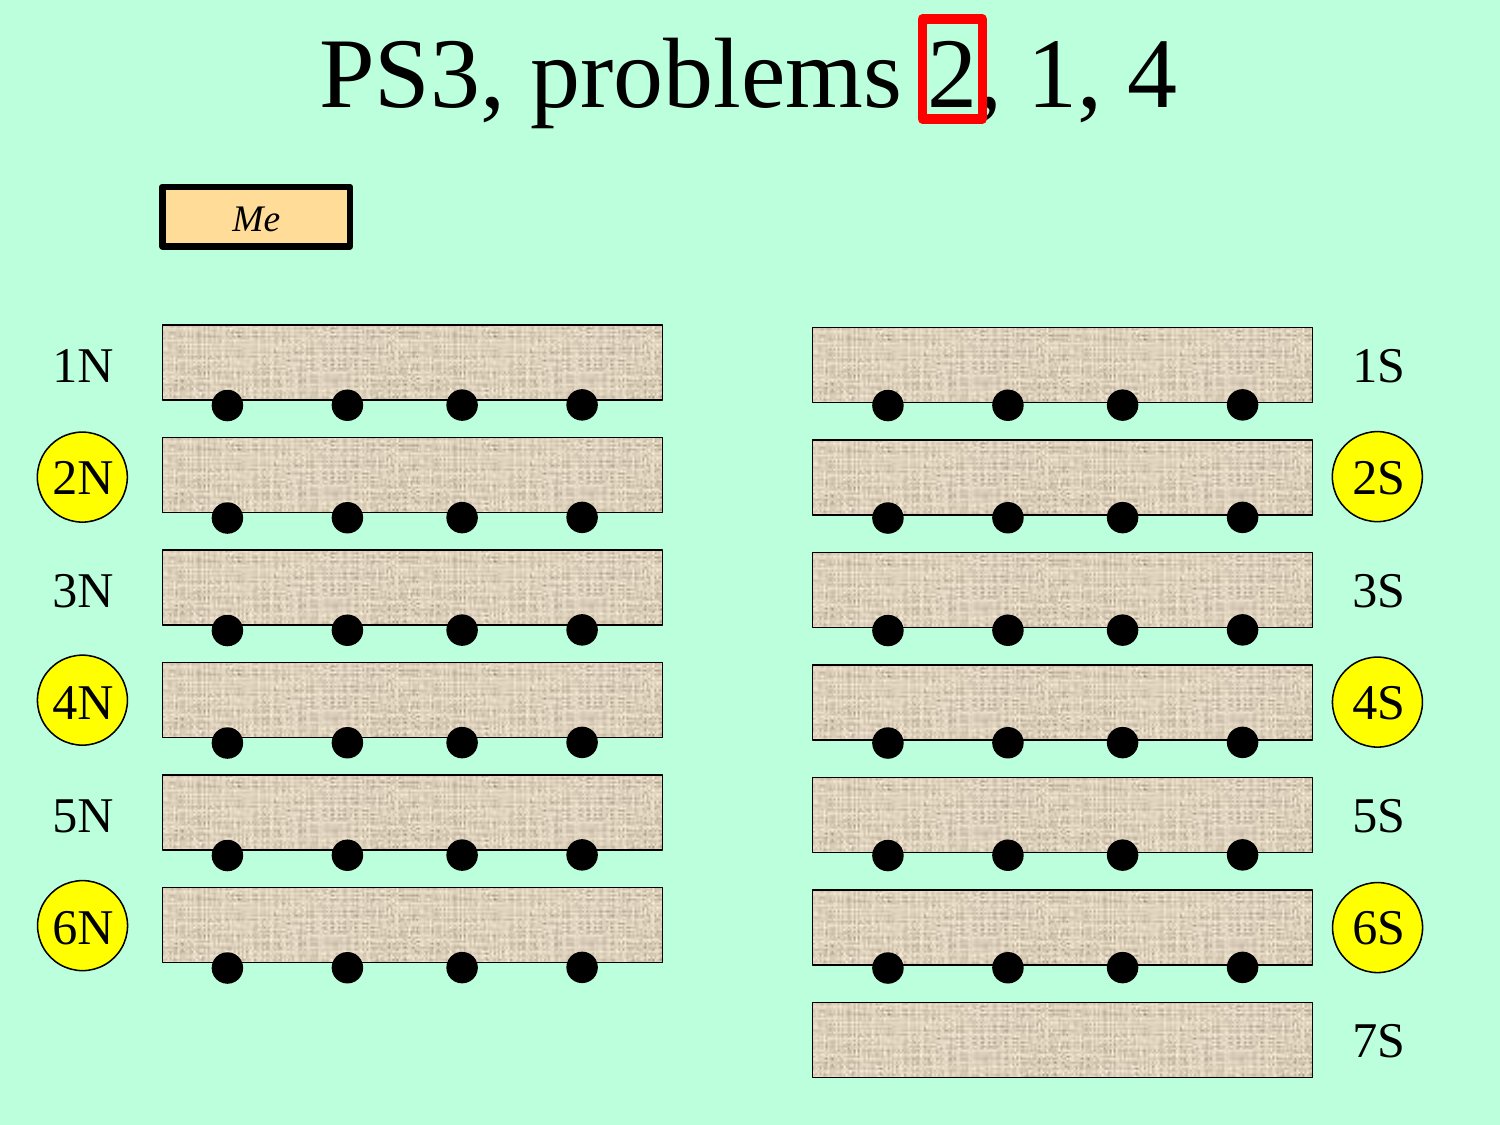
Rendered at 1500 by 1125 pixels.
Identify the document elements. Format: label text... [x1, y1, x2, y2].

text_box PS3, problems 2, 1, 4 [129, 0, 1368, 135]
text_box 6N [37, 887, 138, 963]
text_box 2S [1337, 437, 1438, 513]
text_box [212, 727, 598, 759]
text_box [162, 887, 663, 963]
text_box 5N [37, 774, 138, 850]
text_box 3S [1337, 549, 1438, 625]
text_box 4S [1337, 662, 1438, 738]
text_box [872, 952, 1258, 984]
text_box [922, 19, 983, 119]
text_box [58, 655, 107, 662]
text_box [812, 327, 1313, 403]
text_box [812, 889, 1313, 965]
text_box 1N [37, 324, 138, 400]
text_box Me [162, 186, 350, 247]
text_box [1349, 963, 1406, 973]
text_box 2N [37, 437, 138, 513]
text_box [212, 614, 598, 646]
text_box [162, 324, 663, 400]
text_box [872, 389, 1258, 421]
text_box [162, 549, 663, 625]
text_box [1332, 456, 1337, 497]
text_box [1332, 682, 1337, 722]
text_box [812, 777, 1313, 853]
text_box [812, 1002, 1313, 1078]
text_box [812, 552, 1313, 628]
text_box [1350, 738, 1405, 748]
text_box 7S [1337, 999, 1438, 1075]
text_box [1356, 431, 1399, 437]
text_box 3N [37, 549, 138, 625]
text_box 4N [37, 662, 138, 738]
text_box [212, 502, 598, 534]
text_box [59, 880, 106, 887]
text_box [1358, 882, 1398, 887]
text_box [58, 738, 107, 746]
text_box [162, 774, 663, 850]
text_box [212, 839, 598, 871]
text_box [1357, 657, 1398, 662]
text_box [872, 839, 1258, 871]
text_box [57, 963, 108, 971]
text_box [212, 389, 598, 421]
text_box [872, 502, 1258, 534]
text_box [872, 614, 1258, 646]
text_box 1S [1337, 324, 1438, 400]
text_box [162, 662, 663, 738]
text_box [812, 664, 1313, 740]
text_box [812, 439, 1313, 515]
text_box 6S [1337, 887, 1438, 963]
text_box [872, 727, 1258, 759]
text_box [212, 952, 598, 984]
text_box [1350, 513, 1404, 522]
text_box [55, 513, 110, 523]
text_box [1332, 908, 1337, 948]
text_box 5S [1337, 774, 1438, 850]
text_box [162, 437, 663, 513]
text_box [61, 432, 103, 437]
